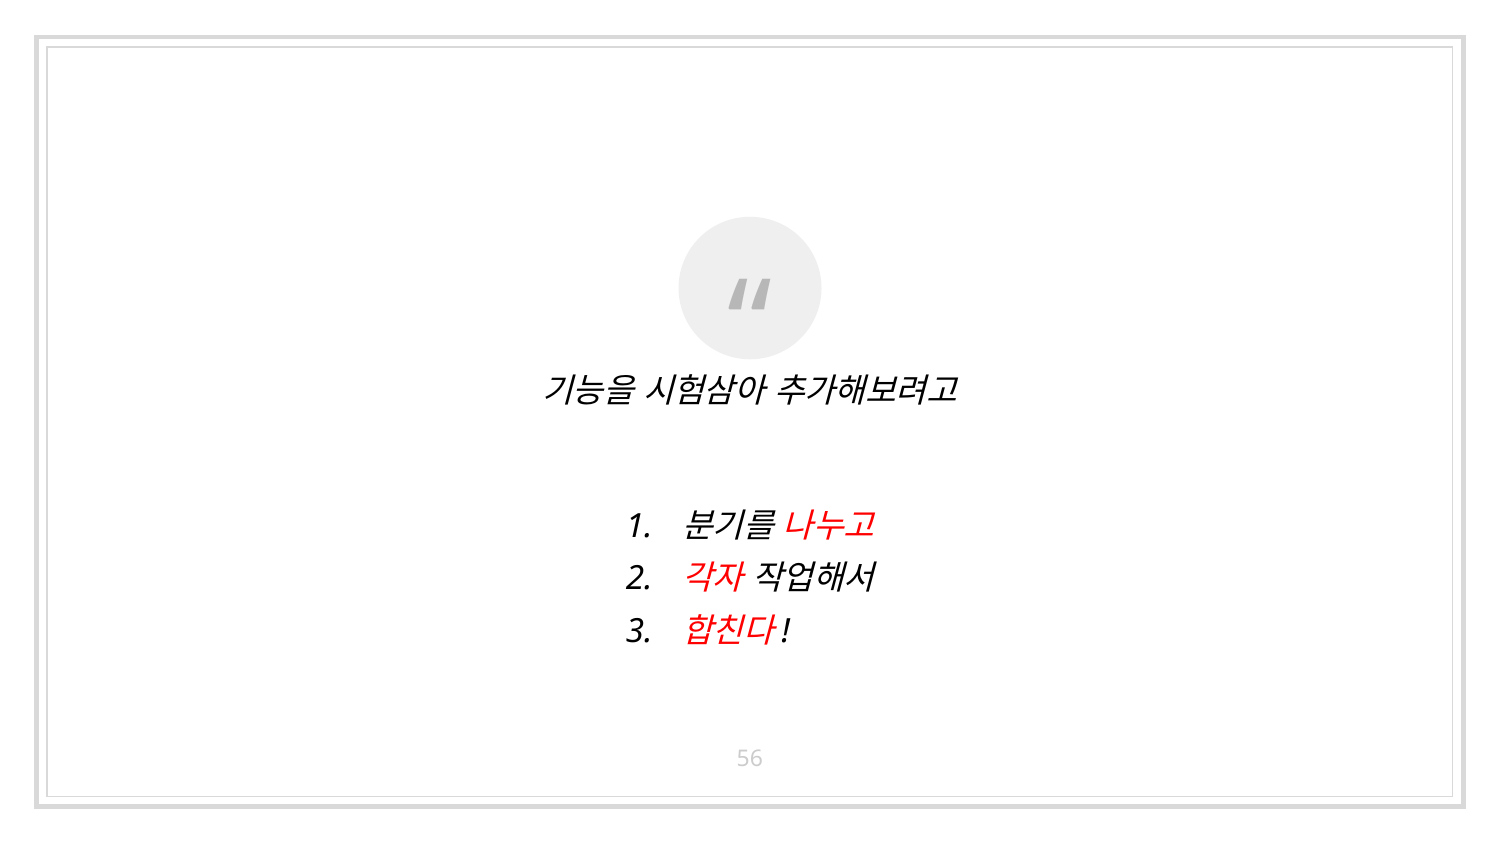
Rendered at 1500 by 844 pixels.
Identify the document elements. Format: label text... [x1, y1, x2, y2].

text_box 분기를 나누고 각자 작업해서 합친다! [610, 489, 950, 624]
slide_number 56 [705, 725, 795, 790]
list 기능을 시험삼아 추가해보려고 [272, 354, 1228, 490]
